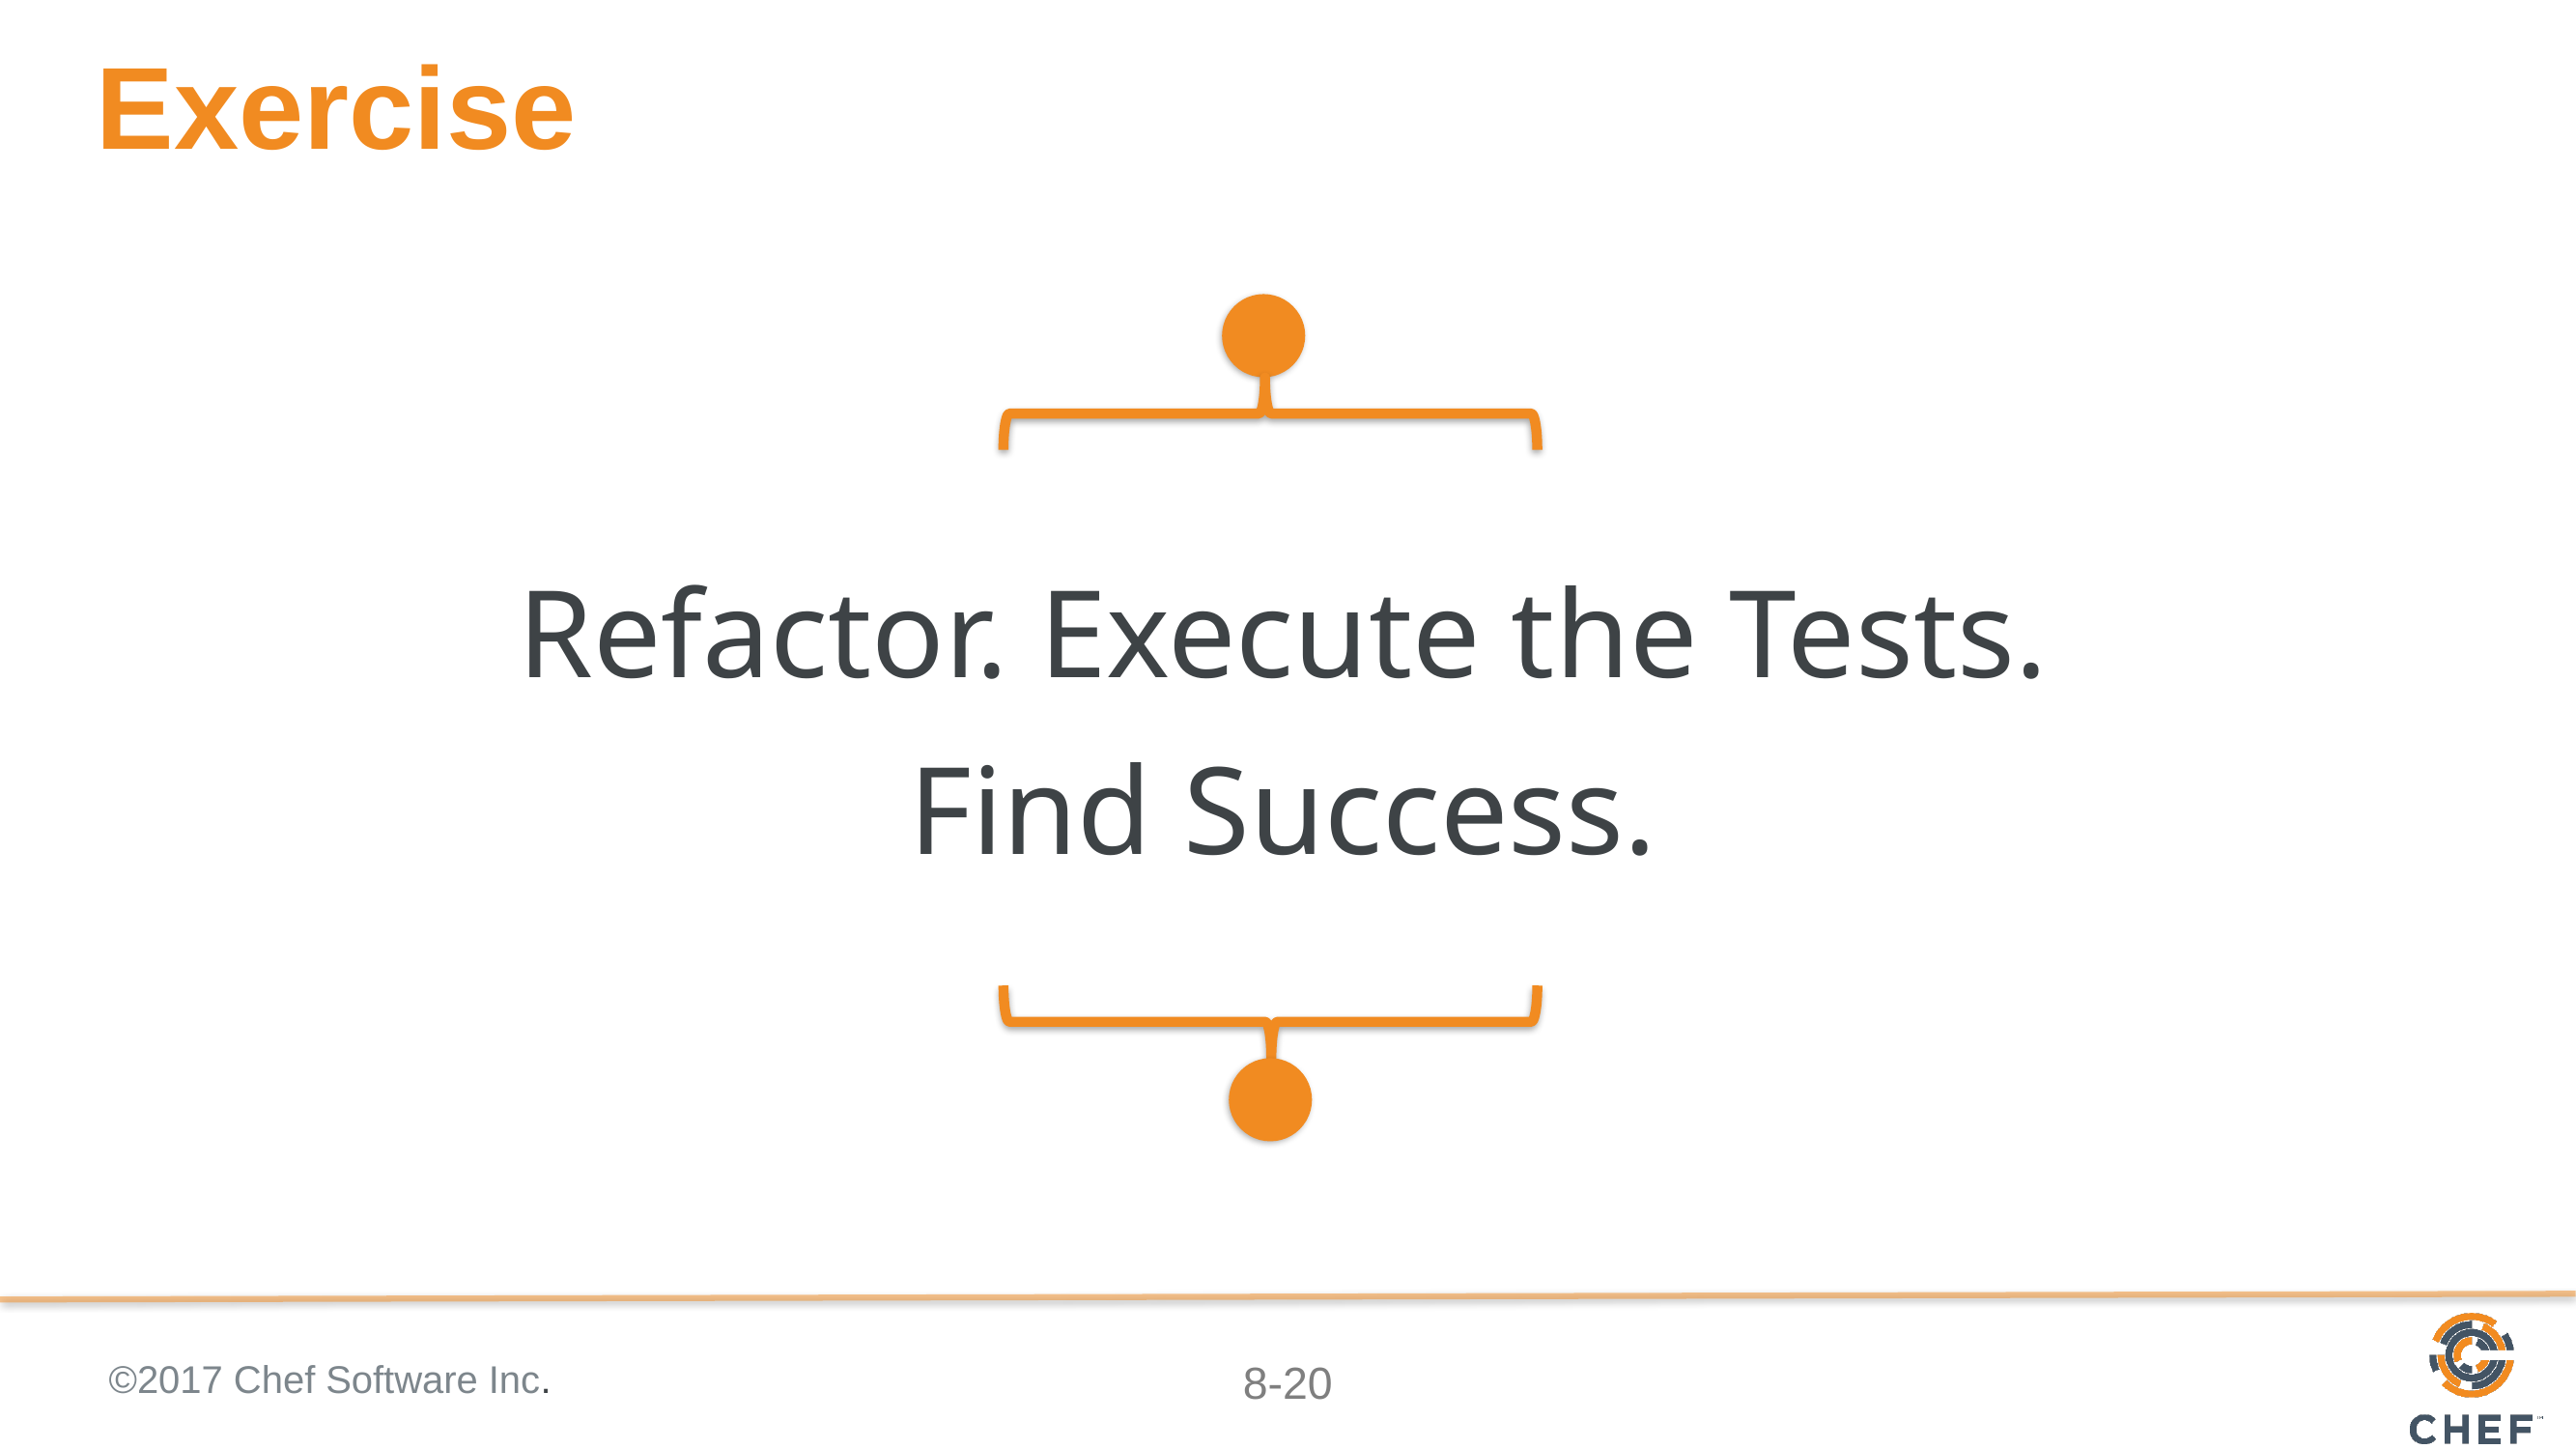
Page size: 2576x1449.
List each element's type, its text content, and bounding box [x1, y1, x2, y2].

text_box [1228, 1057, 1314, 1143]
title Exercise [96, 48, 2463, 180]
text_box [1000, 374, 1541, 450]
text_box [1221, 293, 1307, 378]
list Refactor. Execute the Tests. Find Success. [102, 294, 2464, 1142]
picture [2399, 1297, 2551, 1449]
text_box [1000, 985, 1541, 1056]
